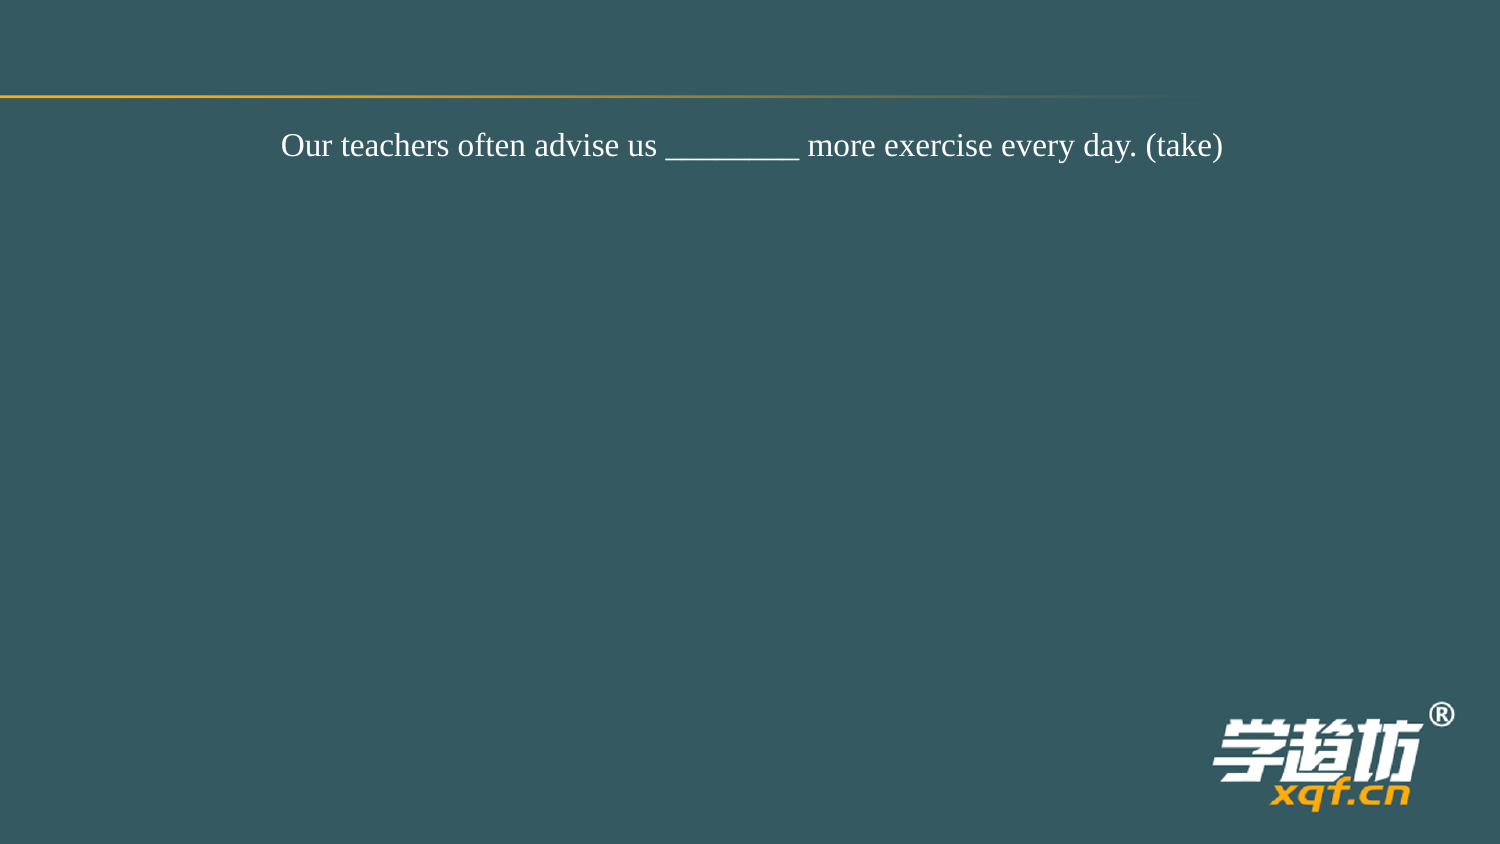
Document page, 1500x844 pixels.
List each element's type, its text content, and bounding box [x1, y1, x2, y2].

text_box Our teachers often advise us ________ more exercise every day. (take) [266, 70, 1240, 171]
picture [0, 0, 1500, 844]
